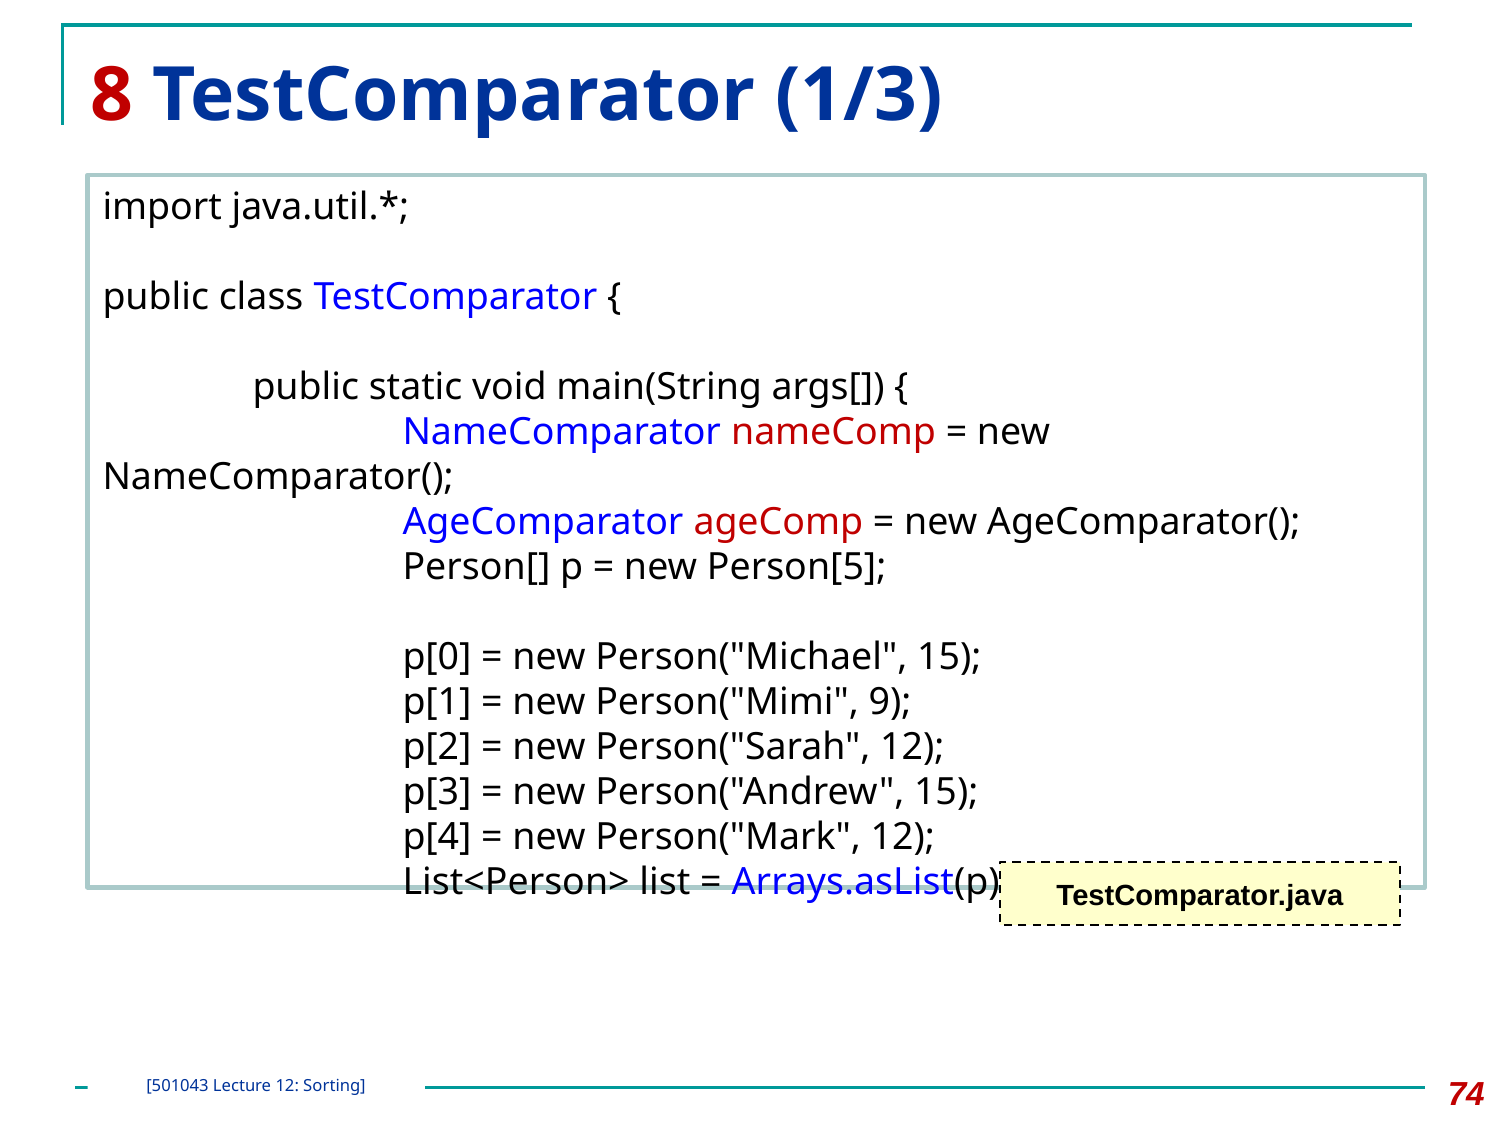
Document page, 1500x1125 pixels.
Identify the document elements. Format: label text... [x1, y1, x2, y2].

text_box [501043 Lecture 12: Sorting] [87, 1074, 425, 1100]
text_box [87, 174, 1426, 926]
title 8 TestComparator (1/3) [75, 37, 1425, 188]
slide_number ‹#› [1400, 1065, 1500, 1125]
